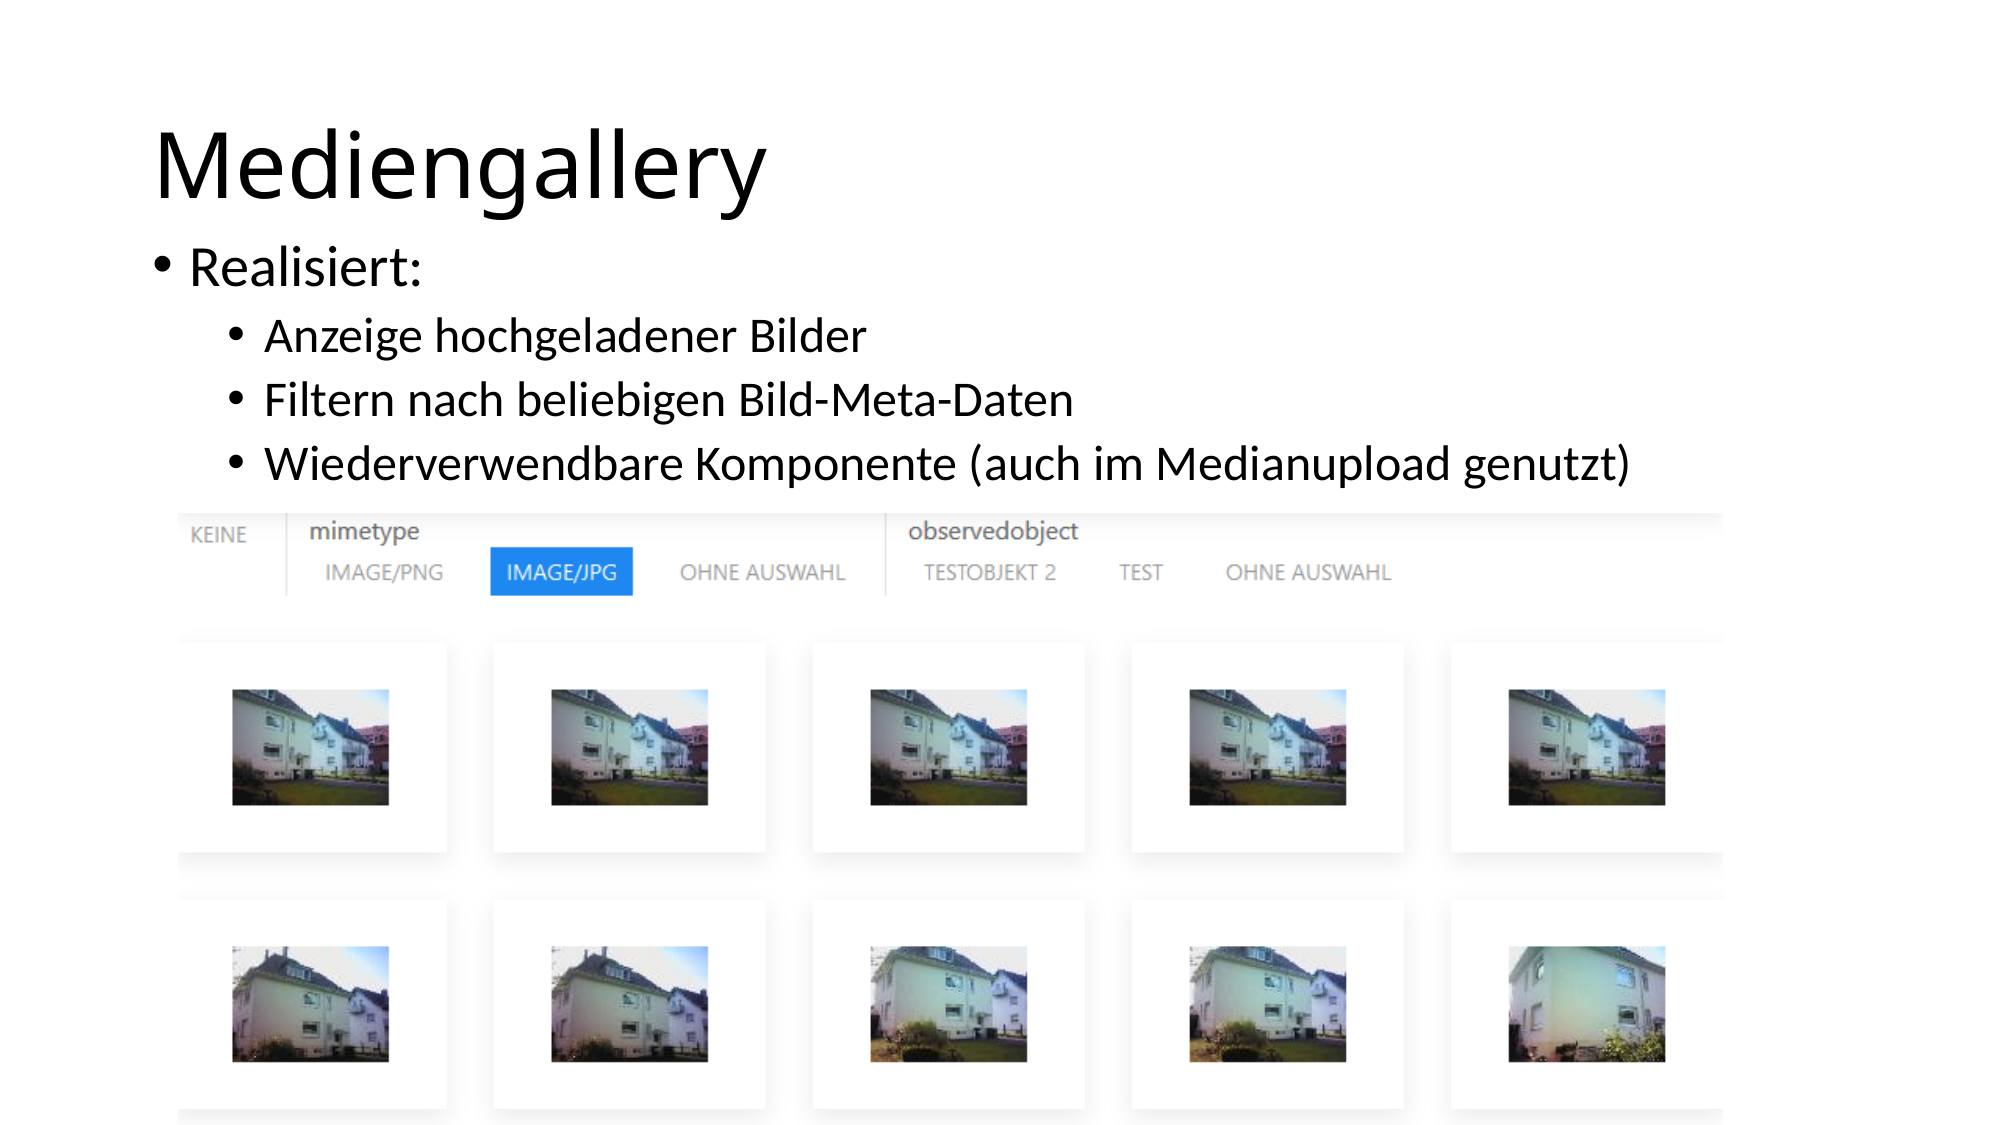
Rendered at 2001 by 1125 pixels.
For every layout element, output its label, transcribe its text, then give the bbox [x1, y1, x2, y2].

picture [178, 513, 1725, 1125]
list Realisiert: Anzeige hochgeladener Bilder Filtern nach beliebigen Bild-Meta-Daten Wiederverwendbare Komponente (auch im Medianupload genutzt) [137, 228, 1863, 942]
title Mediengallery [137, 59, 1863, 228]
